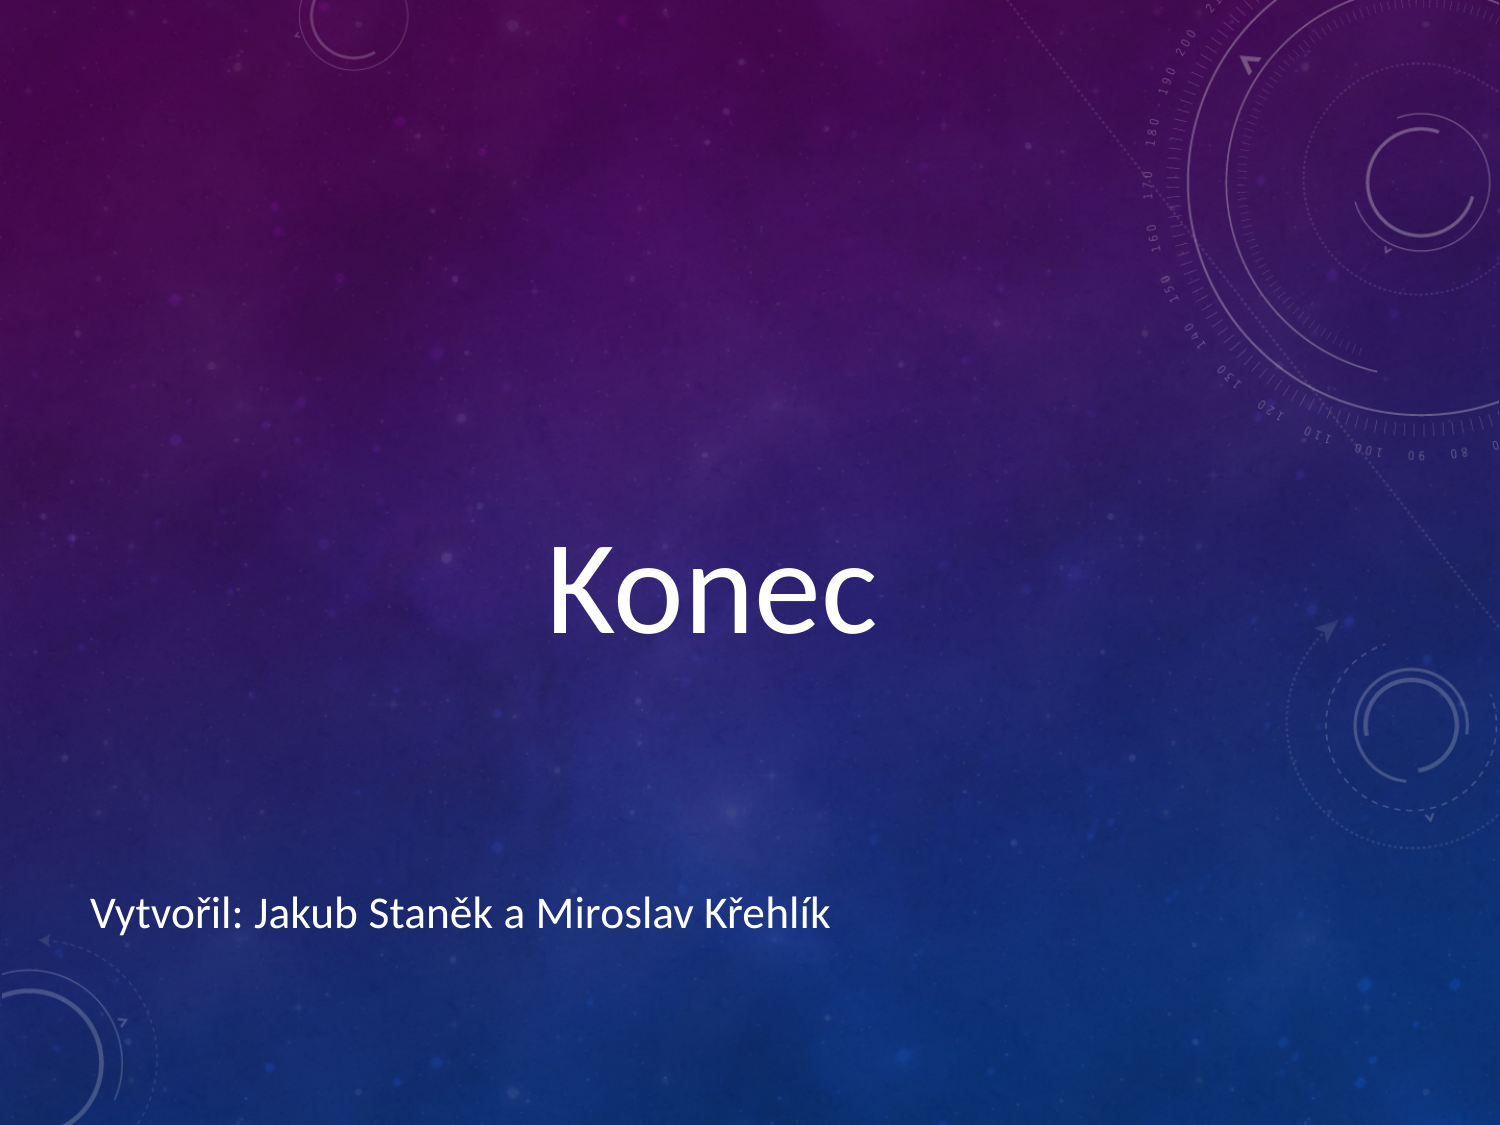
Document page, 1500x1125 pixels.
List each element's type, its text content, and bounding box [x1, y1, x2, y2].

list Konec Vytvořil: Jakub Staněk a Miroslav Křehlík [75, 351, 1350, 950]
picture [0, 0, 1500, 1125]
